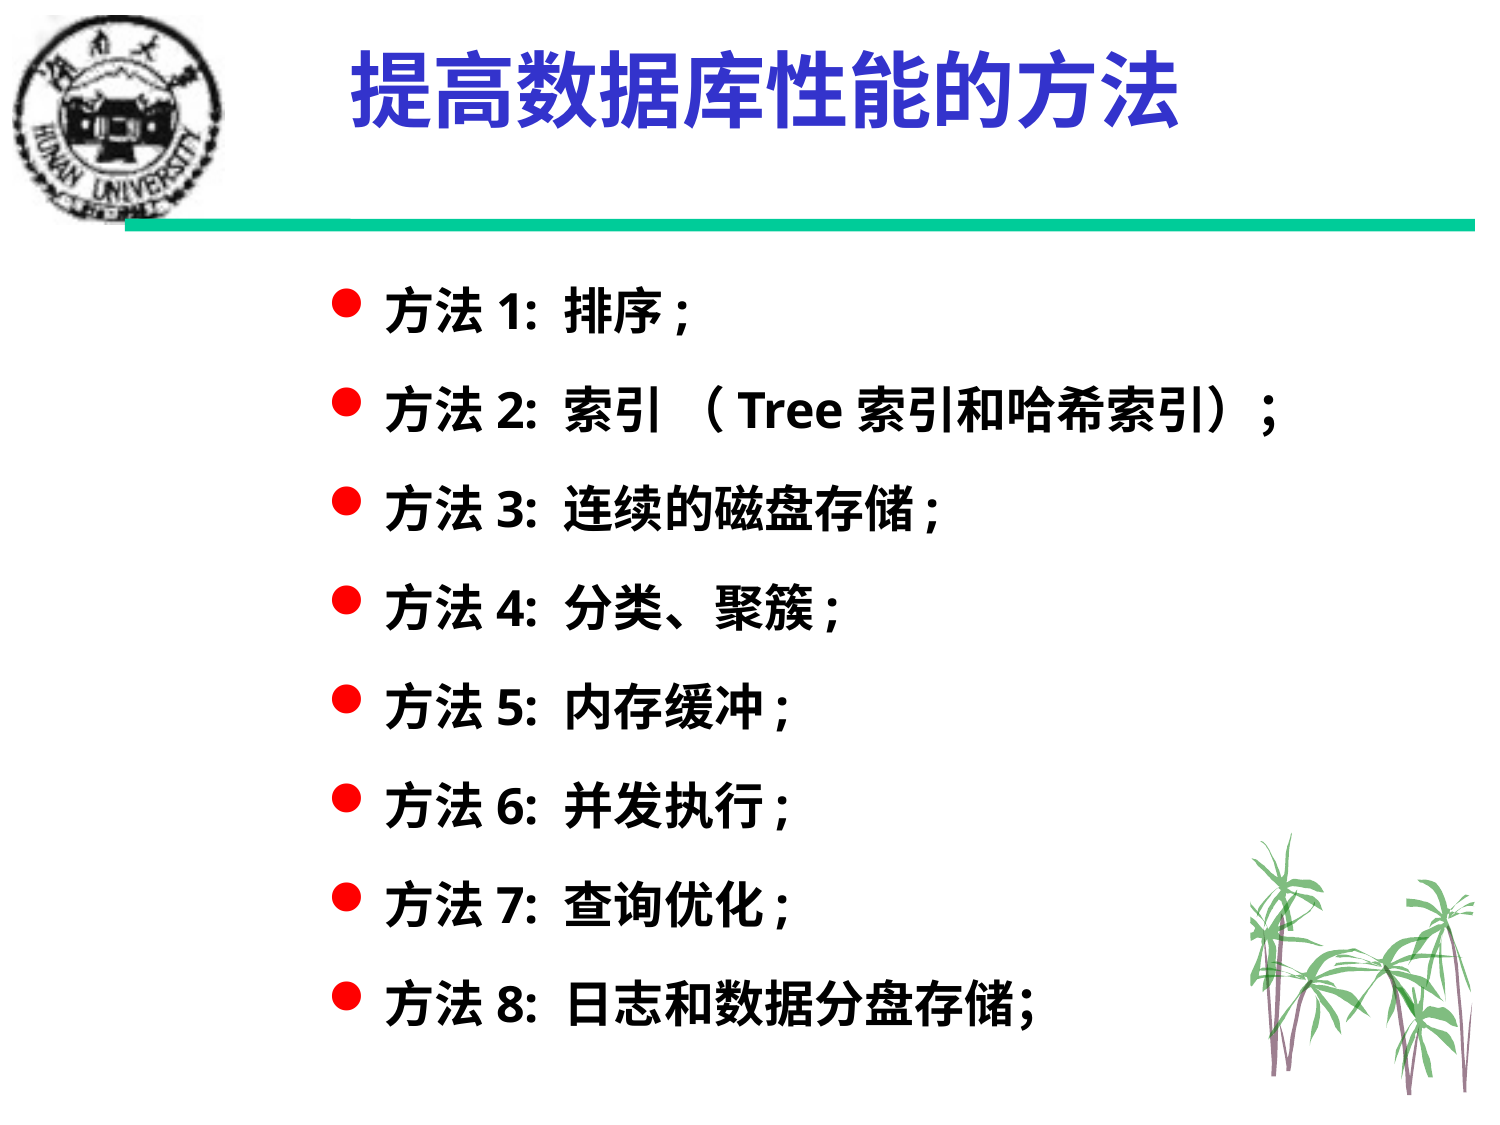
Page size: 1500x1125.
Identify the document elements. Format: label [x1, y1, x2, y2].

picture [12, 15, 225, 225]
